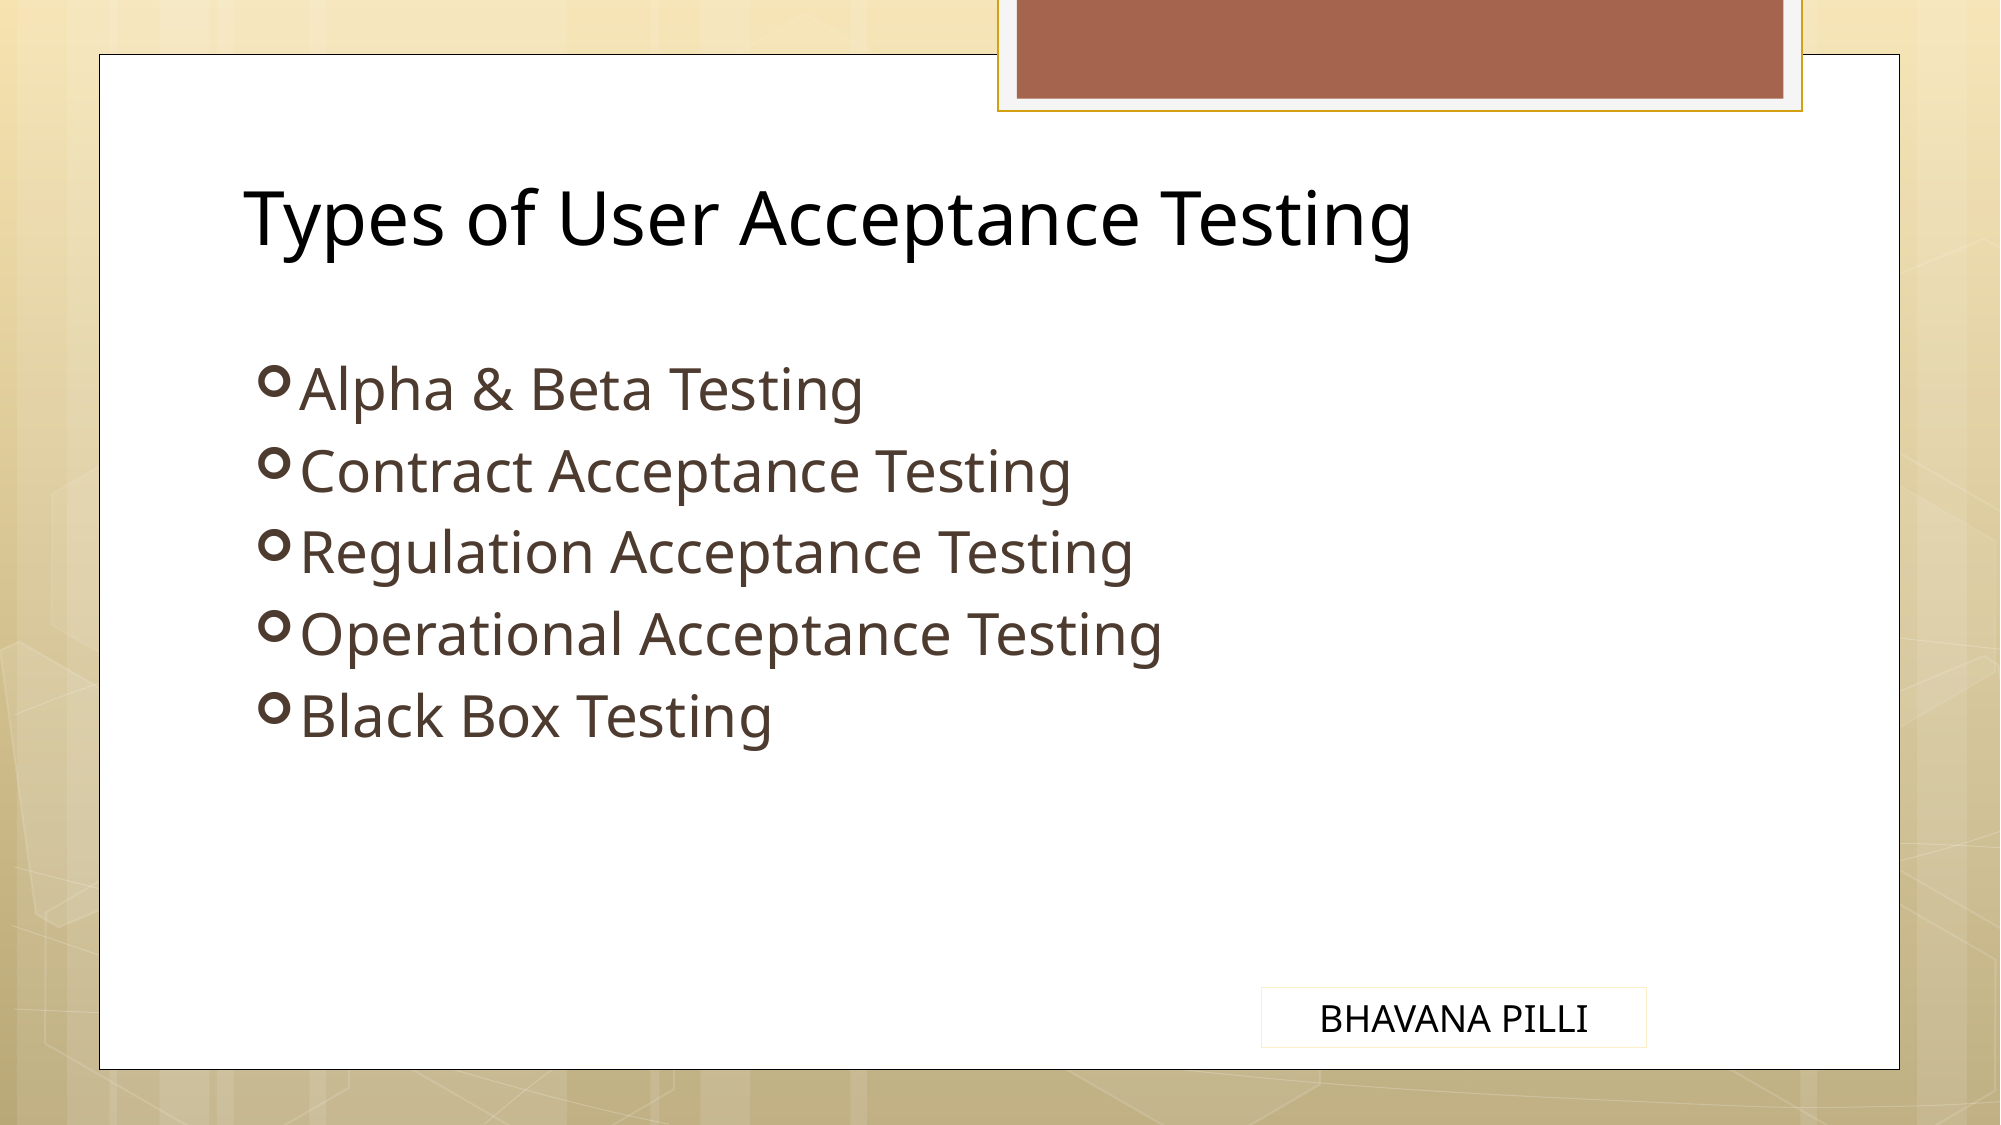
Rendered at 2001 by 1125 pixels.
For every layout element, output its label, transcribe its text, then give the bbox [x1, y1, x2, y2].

text_box BHAVANA PILLI [1261, 987, 1647, 1048]
title Types of User Acceptance Testing [228, 80, 1765, 269]
list Alpha & Beta Testing Contract Acceptance Testing Regulation Acceptance Testing Operational Acceptance Testing Black Box Testing [228, 344, 1769, 957]
